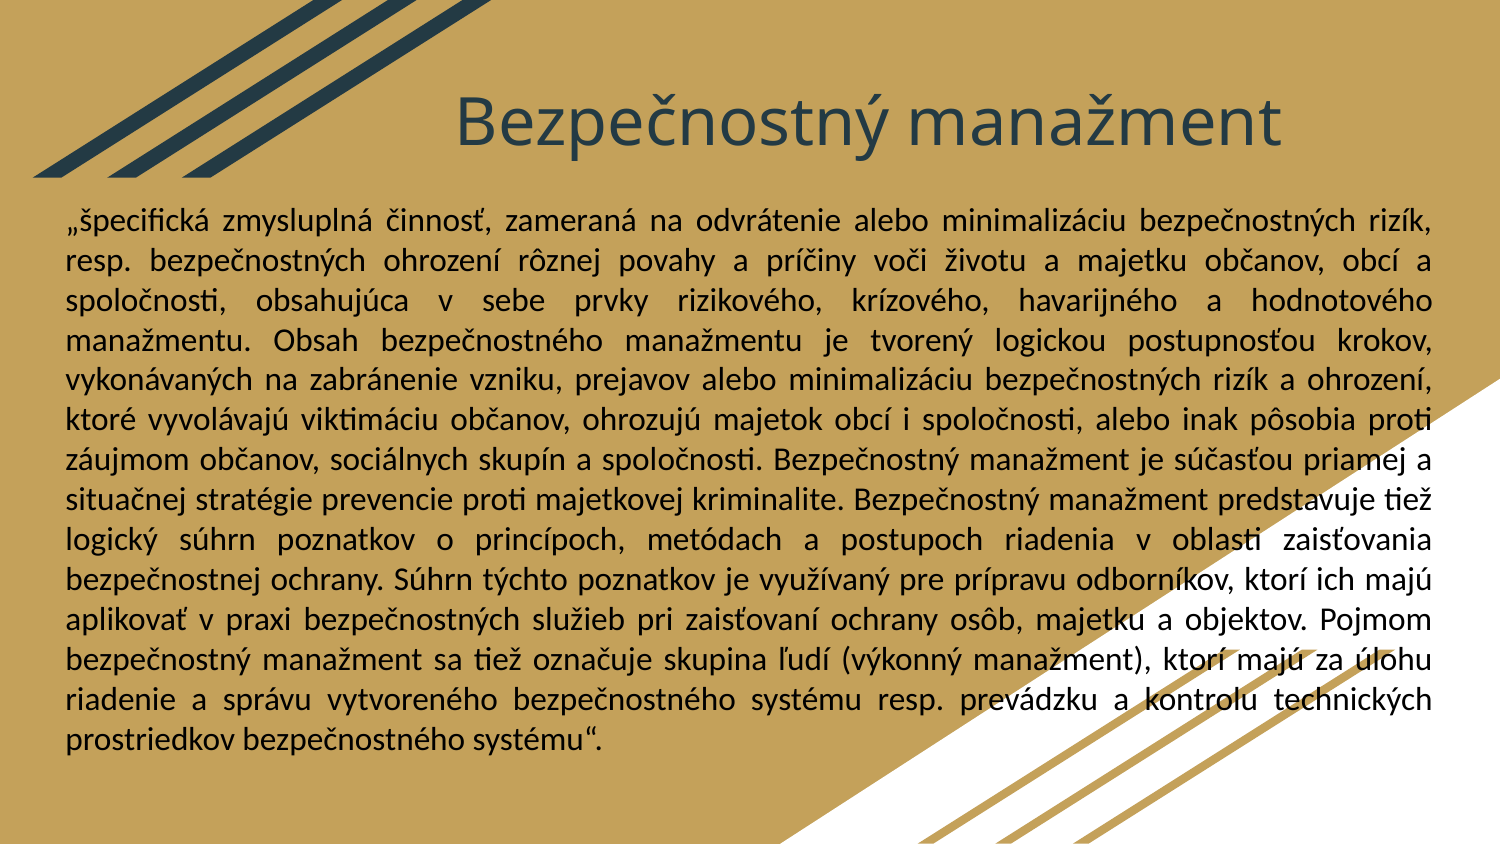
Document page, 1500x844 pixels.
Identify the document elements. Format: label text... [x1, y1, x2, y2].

title Bezpečnostný manažment [427, 56, 1310, 182]
text_box „špecifická zmysluplná činnosť, zameraná na odvrátenie alebo minimalizáciu bezpečnostných rizík, resp. bezpečnostných ohrození rôznej povahy a príčiny voči životu a majetku občanov, obcí a spoločnosti, obsahujúca v sebe prvky rizikového, krízového, havarijného a hodnotového manažmentu. Obsah bezpečnostného manažmentu je tvorený logickou postupnosťou krokov, vykonávaných na zabránenie vzniku, prejavov alebo minimalizáciu bezpečnostných rizík a ohrození, ktoré vyvolávajú viktimáciu občanov, ohrozujú majetok obcí i spoločnosti, alebo inak pôsobia proti záujmom občanov, sociálnych skupín a spoločnosti. Bezpečnostný manažment je súčasťou priamej a situačnej stratégie prevencie proti majetkovej kriminalite. Bezpečnostný manažment predstavuje tiež logický súhrn poznatkov o princípoch, metódach a postupoch riadenia v oblasti zaisťovania bezpečnostnej ochrany. Súhrn týchto poznatkov je využívaný pre prípravu odborníkov, ktorí ich majú aplikovať v praxi bezpečnostných služieb pri zaisťovaní ochrany osôb, majetku a objektov. Pojmom bezpečnostný manažment sa tiež označuje skupina ľudí (výkonný manažment), ktorí majú za úlohu riadenie a správu vytvoreného bezpečnostného systému resp. prevádzku a kontrolu technických prostriedkov bezpečnostného systému“. [50, 182, 1450, 772]
